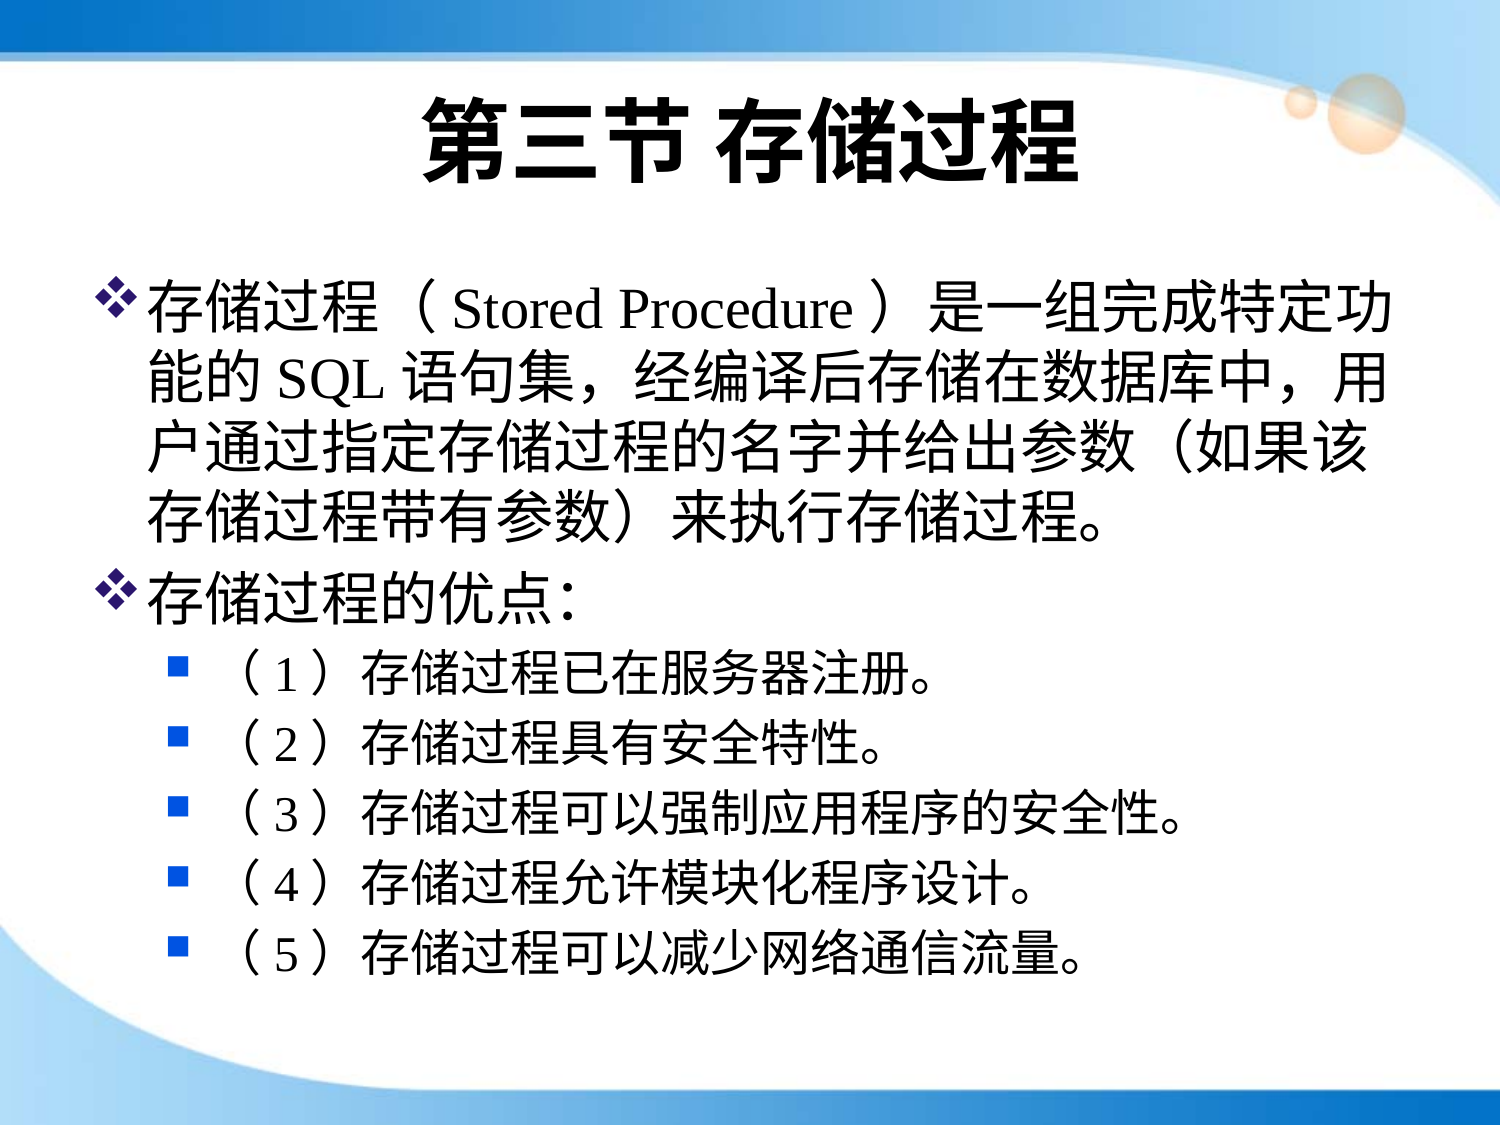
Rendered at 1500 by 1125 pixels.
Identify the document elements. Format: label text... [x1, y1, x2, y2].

list 存储过程（Stored Procedure）是一组完成特定功能的SQL语句集，经编译后存储在数据库中，用户通过指定存储过程的名字并给出参数（如果该存储过程带有参数）来执行存储过程。 存储过程的优点： （1）存储过程已在服务器注册。 （2）存储过程具有安全特性。 （3）存储过程可以强制应用程序的安全性。 （4）存储过程允许模块化程序设计。 （5）存储过程可以减少网络通信流量。 [74, 262, 1426, 1069]
picture [0, 0, 1500, 1125]
title 第三节 存储过程 [75, 45, 1425, 233]
